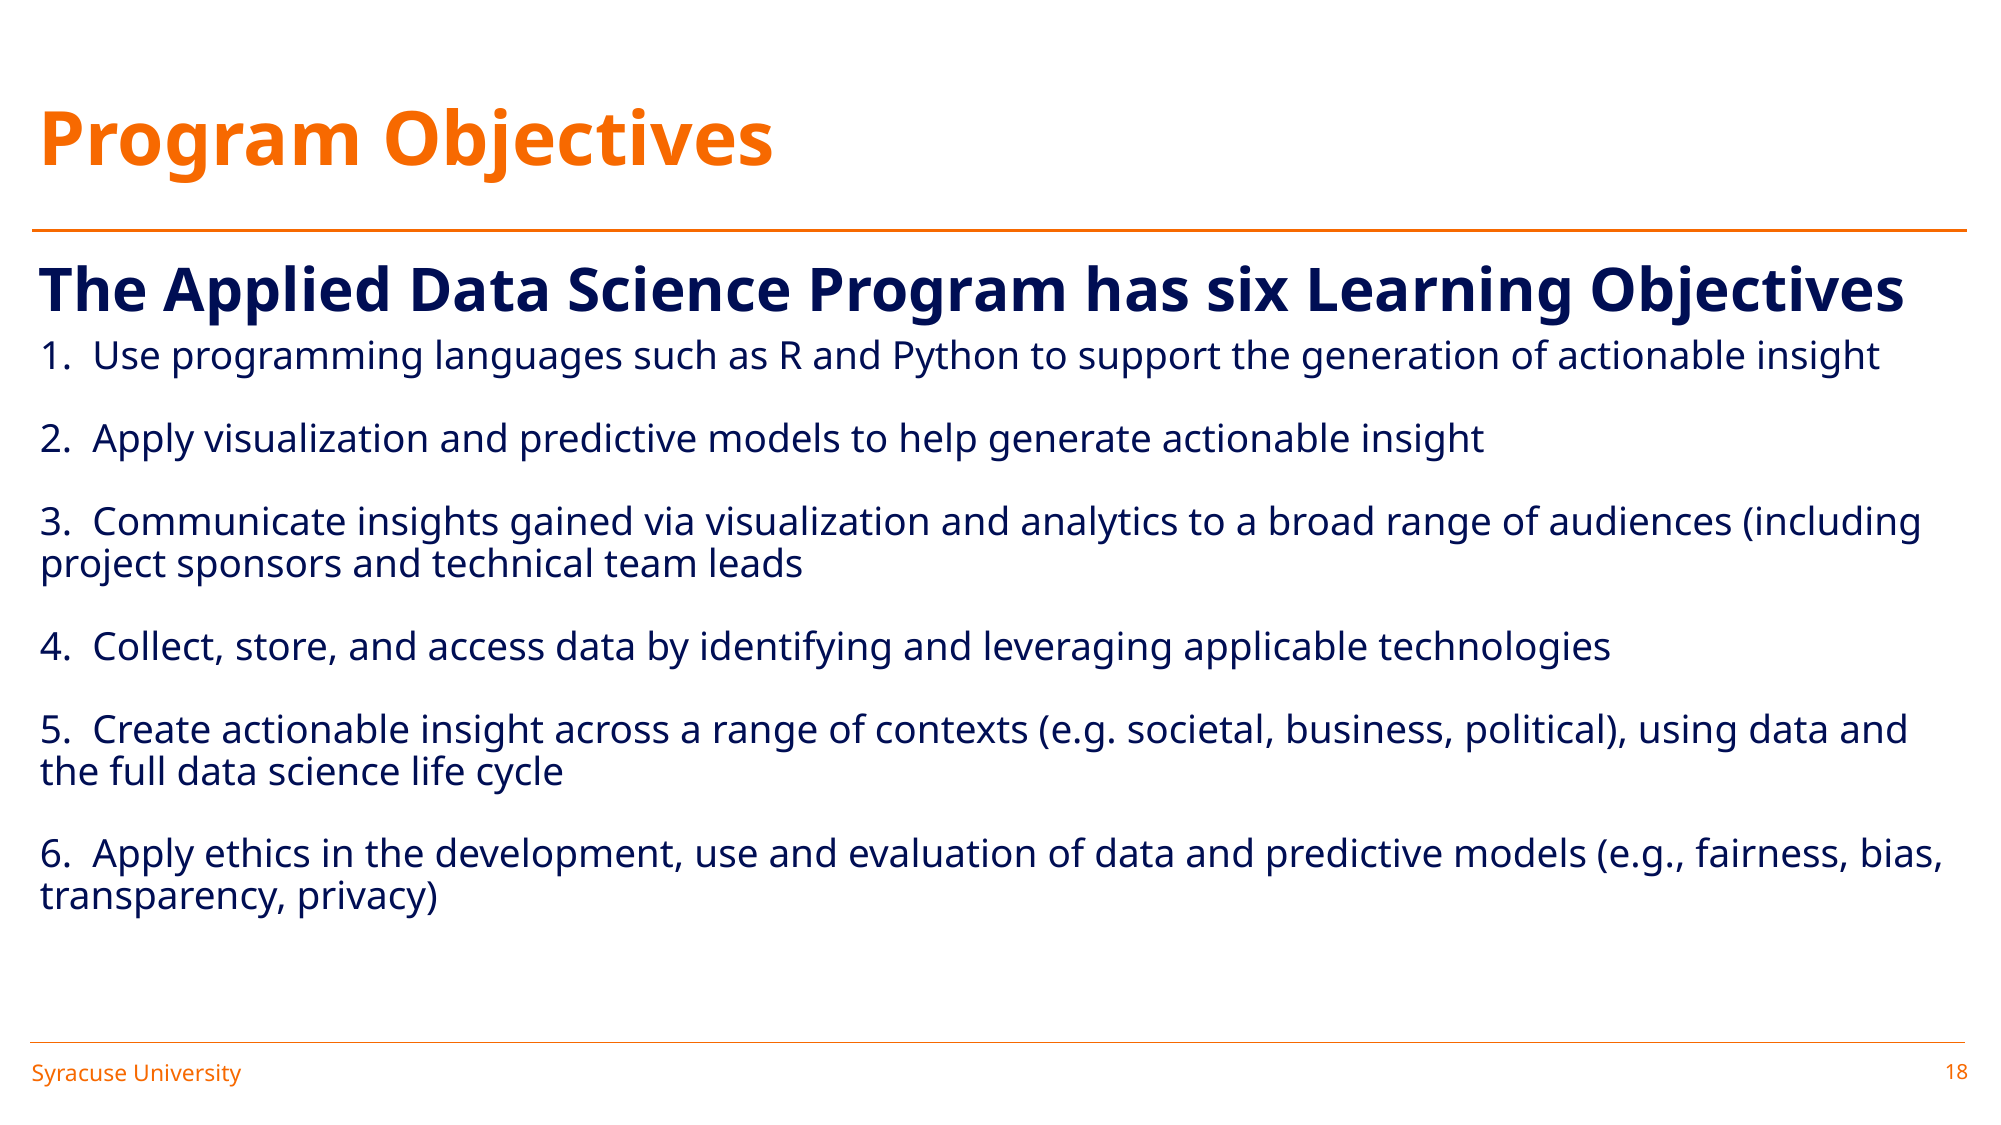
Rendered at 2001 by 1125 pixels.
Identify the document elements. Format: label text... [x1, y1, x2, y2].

list The Applied Data Science Program has six Learning Objectives 1. Use programming languages such as R and Python to support the generation of actionable insight 2. Apply visualization and predictive models to help generate actionable insight 3. Communicate insights gained via visualization and analytics to a broad range of audiences (including project sponsors and technical team leads 4. Collect, store, and access data by identifying and leveraging applicable technologies 5. Create actionable insight across a range of contexts (e.g. societal, business, political), using data and the full data science life cycle 6. Apply ethics in the development, use and evaluation of data and predictive models (e.g., fairness, bias, transparency, privacy) [38, 251, 1963, 1014]
title Program Objectives [38, 59, 1983, 223]
